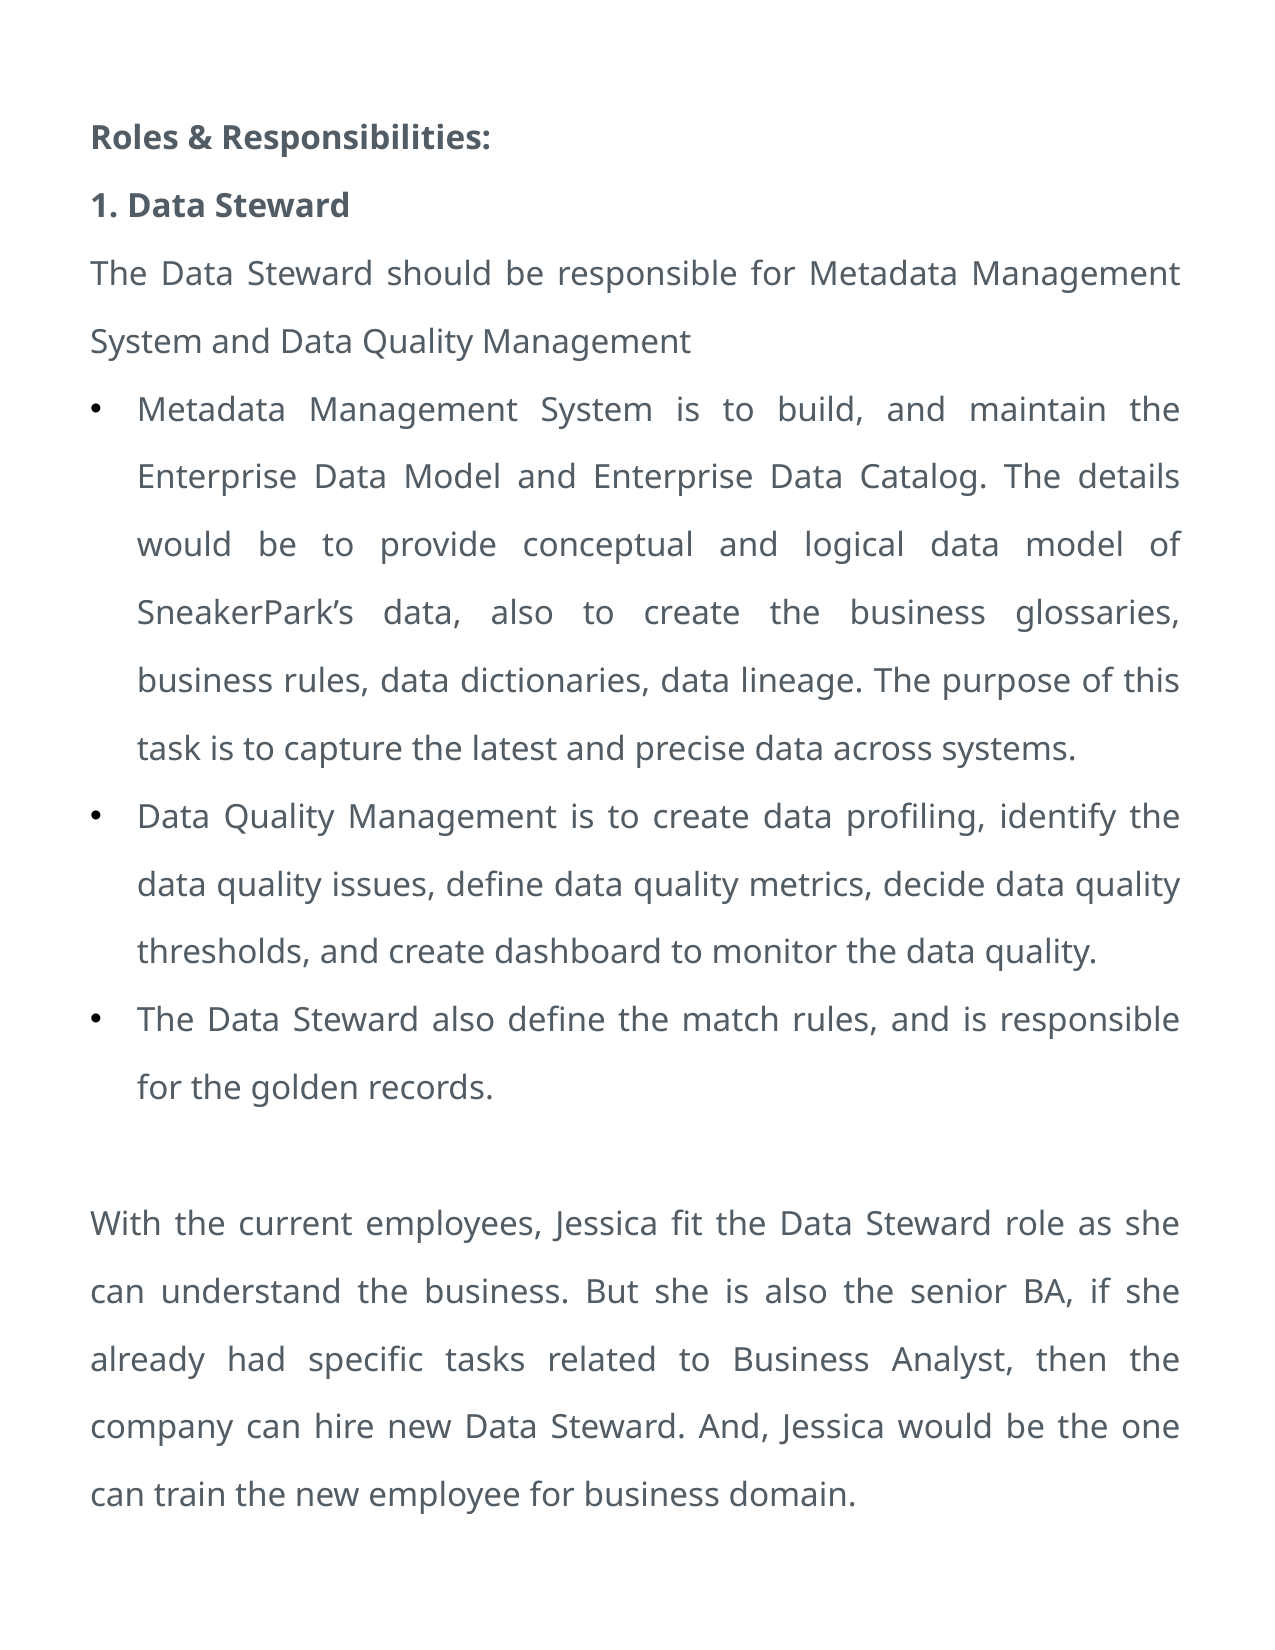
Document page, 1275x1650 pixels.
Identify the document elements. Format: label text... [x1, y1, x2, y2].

text_box Roles & Responsibilities: 1. Data Steward The Data Steward should be responsible for Metadata Management System and Data Quality Management Metadata Management System is to build, and maintain the Enterprise Data Model and Enterprise Data Catalog. The details would be to provide conceptual and logical data model of SneakerPark’s data, also to create the business glossaries, business rules, data dictionaries, data lineage. The purpose of this task is to capture the latest and precise data across systems. Data Quality Management is to create data profiling, identify the data quality issues, define data quality metrics, decide data quality thresholds, and create dashboard to monitor the data quality. The Data Steward also define the match rules, and is responsible for the golden records. With the current employees, Jessica fit the Data Steward role as she can understand the business. But she is also the senior BA, if she already had specific tasks related to Business Analyst, then the company can hire new Data Steward. And, Jessica would be the one can train the new employee for business domain. [74, 73, 1198, 1623]
